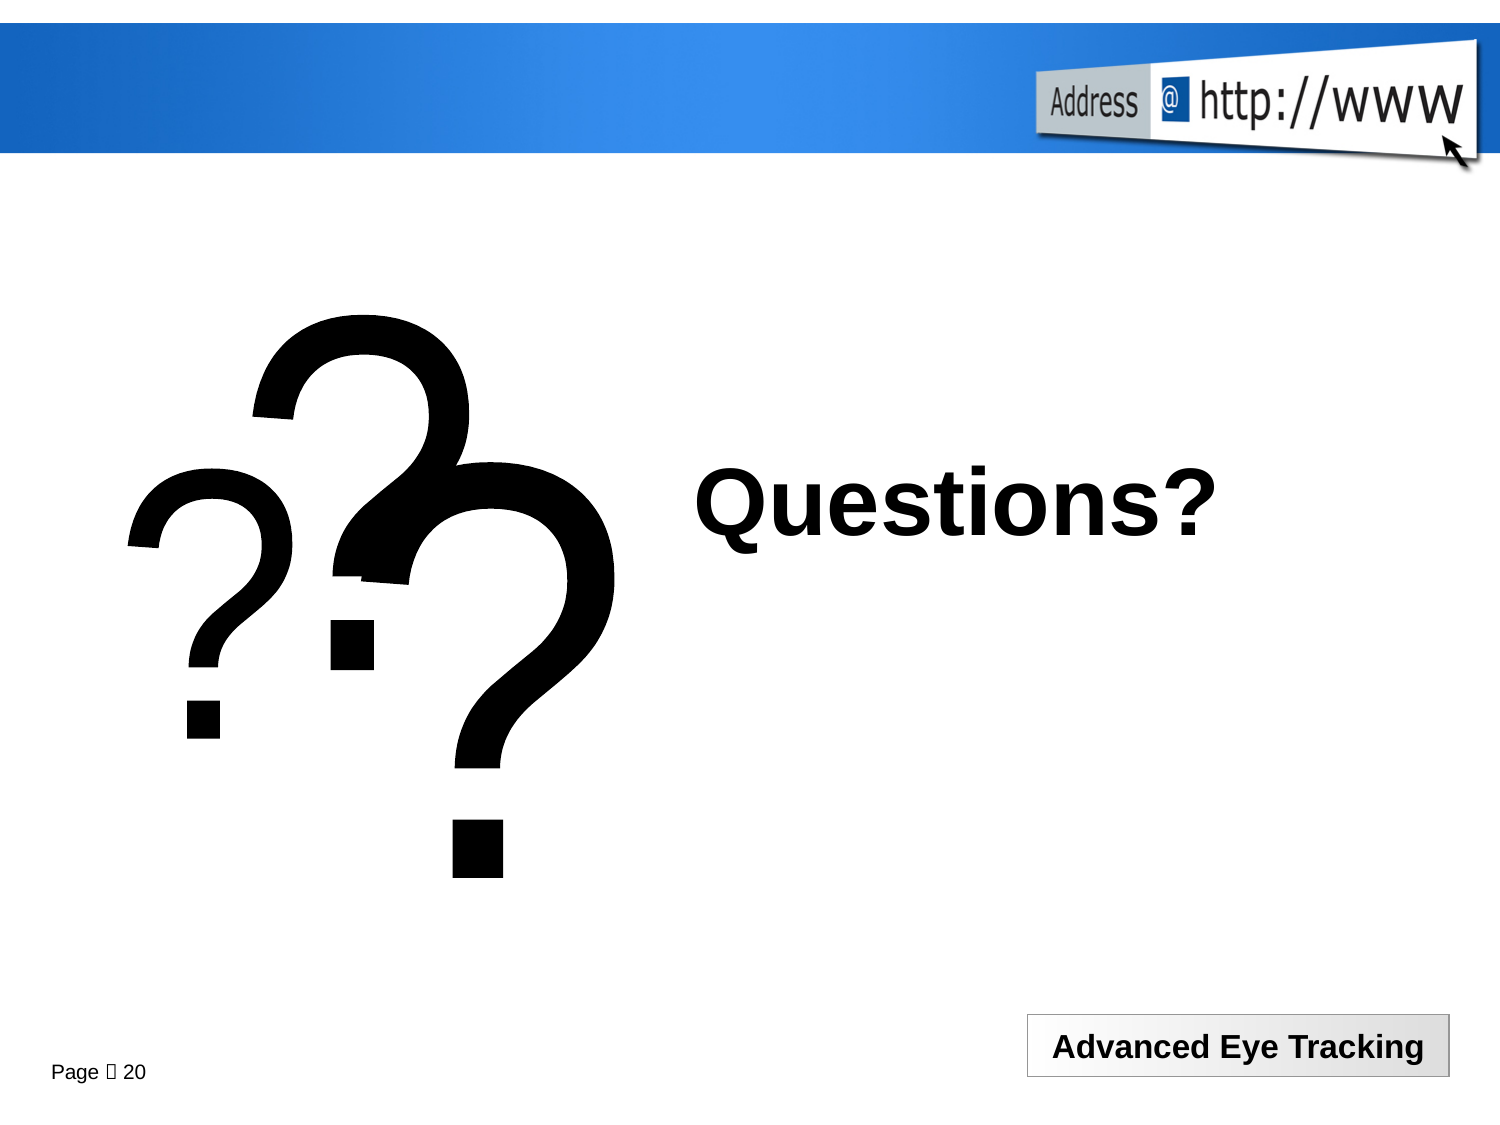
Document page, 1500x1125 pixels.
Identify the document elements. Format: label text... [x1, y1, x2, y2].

picture [0, 0, 1500, 1125]
text_box Questions? [693, 432, 1236, 563]
footer Page  20 [35, 1051, 257, 1092]
